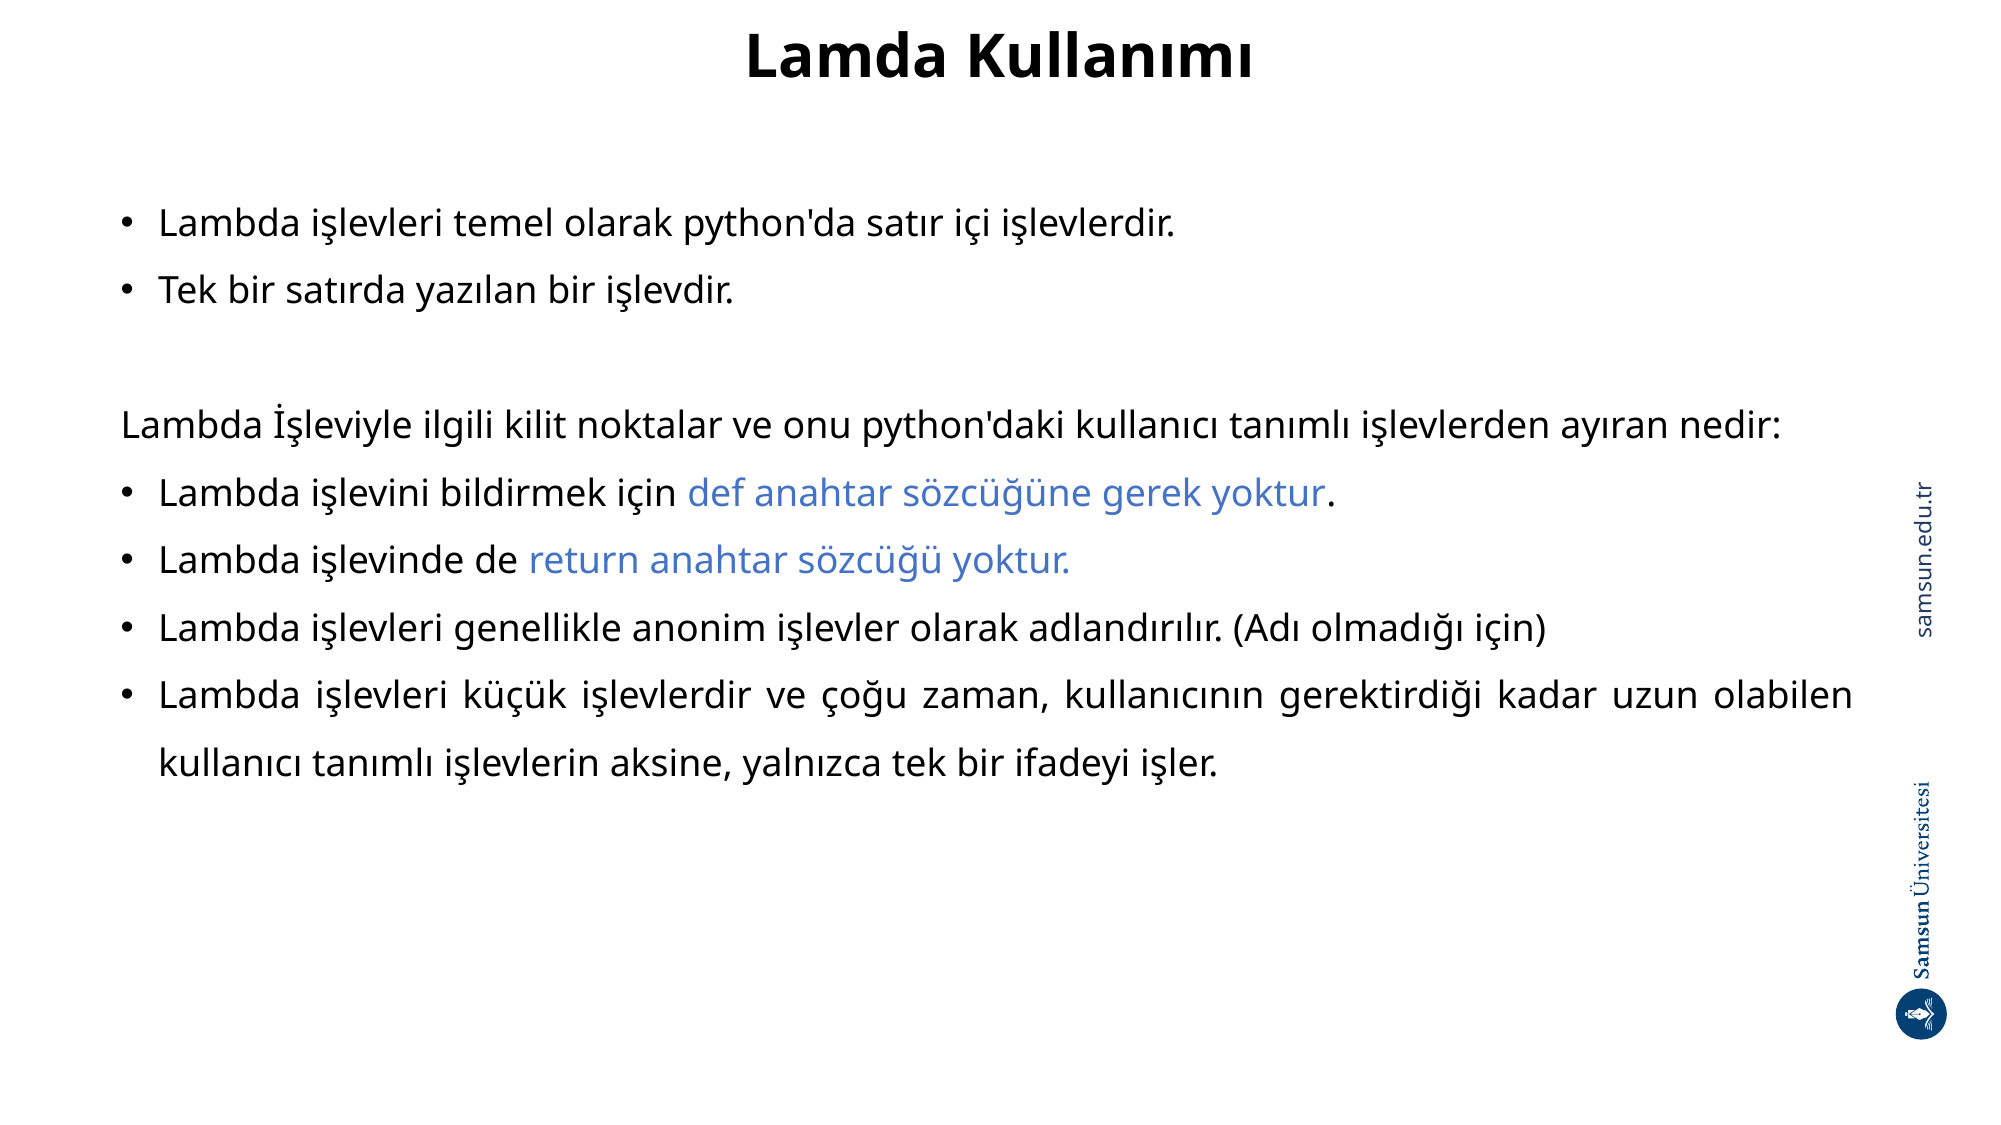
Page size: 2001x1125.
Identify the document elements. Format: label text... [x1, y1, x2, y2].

title Lamda Kullanımı [105, 0, 1895, 134]
list Lambda işlevleri temel olarak python'da satır içi işlevlerdir. Tek bir satırda yazılan bir işlevdir. Lambda İşleviyle ilgili kilit noktalar ve onu python'daki kullanıcı tanımlı işlevlerden ayıran nedir: Lambda işlevini bildirmek için def anahtar sözcüğüne gerek yoktur. Lambda işlevinde de return anahtar sözcüğü yoktur. Lambda işlevleri genellikle anonim işlevler olarak adlandırılır. (Adı olmadığı için) Lambda işlevleri küçük işlevlerdir ve çoğu zaman, kullanıcının gerektirdiği kadar uzun olabilen kullanıcı tanımlı işlevlerin aksine, yalnızca tek bir ifadeyi işler. [105, 168, 1871, 957]
